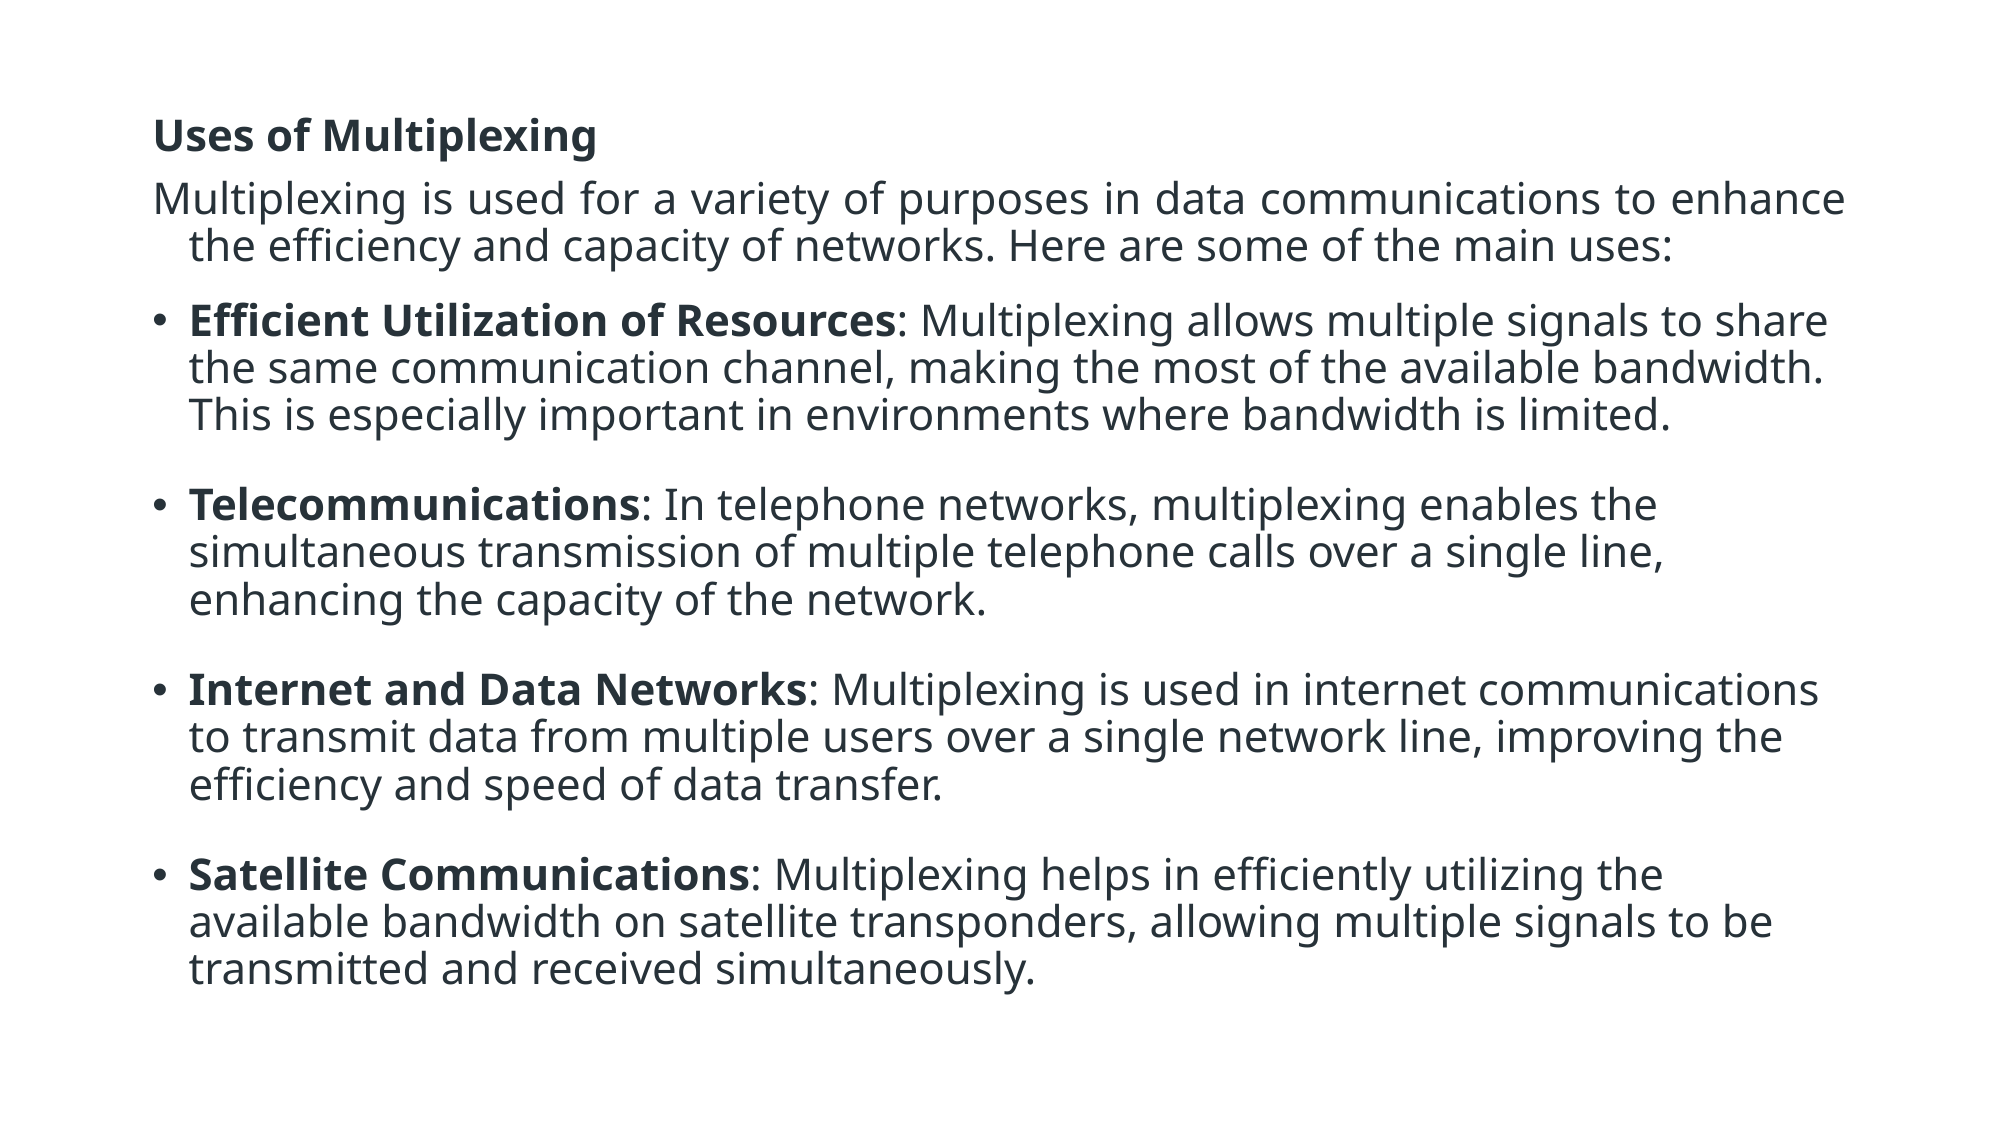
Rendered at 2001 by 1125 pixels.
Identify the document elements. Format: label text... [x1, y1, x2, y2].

list Uses of Multiplexing Multiplexing is used for a variety of purposes in data communications to enhance the efficiency and capacity of networks. Here are some of the main uses: Efficient Utilization of Resources: Multiplexing allows multiple signals to share the same communication channel, making the most of the available bandwidth. This is especially important in environments where bandwidth is limited. Telecommunications: In telephone networks, multiplexing enables the simultaneous transmission of multiple telephone calls over a single line, enhancing the capacity of the network. Internet and Data Networks: Multiplexing is used in internet communications to transmit data from multiple users over a single network line, improving the efficiency and speed of data transfer. Satellite Communications: Multiplexing helps in efficiently utilizing the available bandwidth on satellite transponders, allowing multiple signals to be transmitted and received simultaneously. [137, 106, 1863, 1019]
